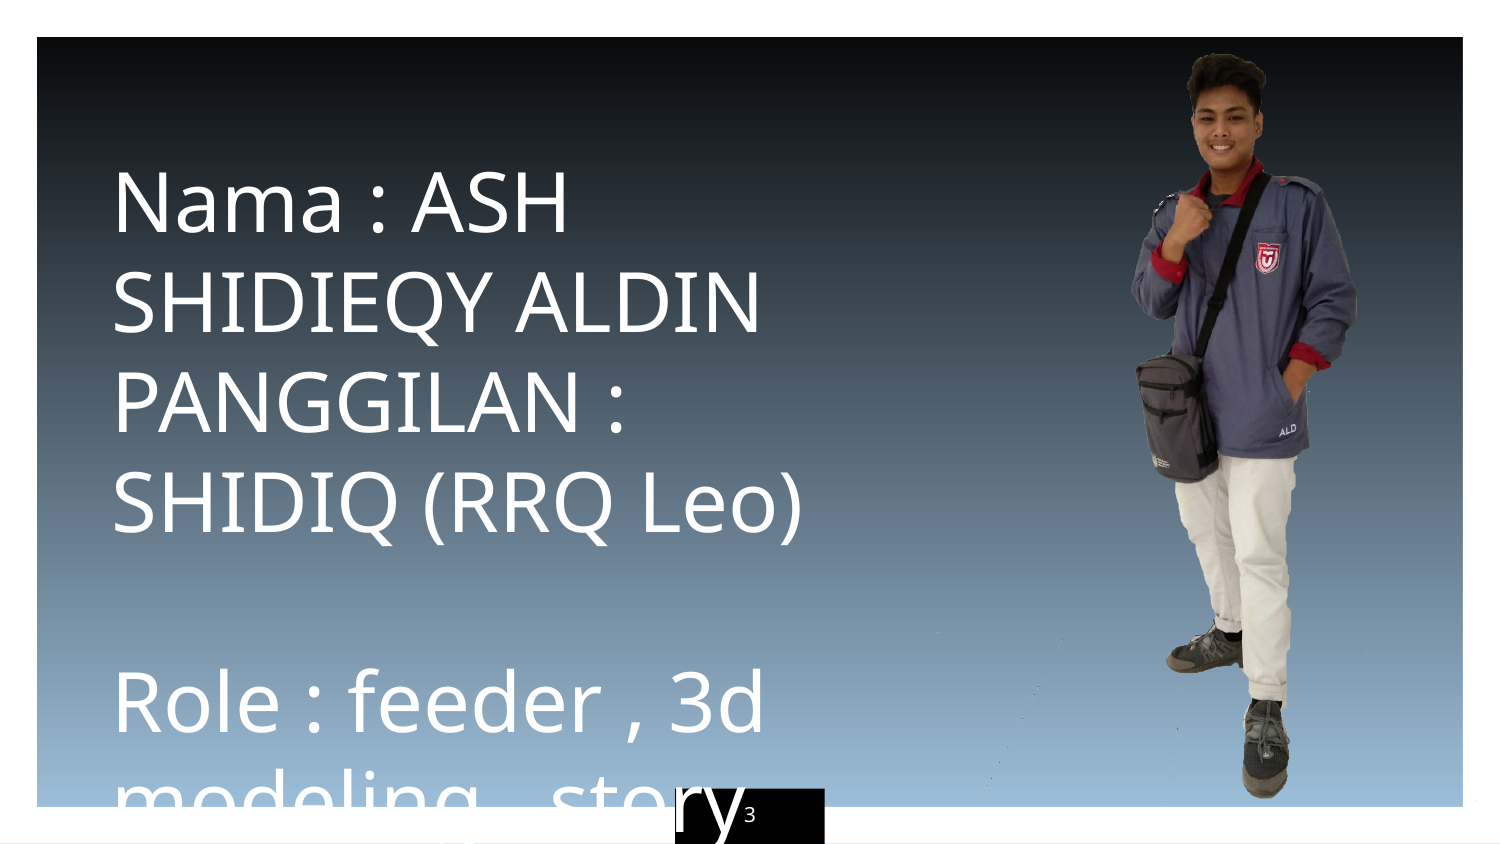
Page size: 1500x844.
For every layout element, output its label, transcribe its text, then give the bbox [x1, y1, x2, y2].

picture [916, 0, 1500, 802]
text_box Nama : ASH SHIDIEQY ALDIN PANGGILAN : SHIDIQ (RRQ Leo) Role : feeder , 3d modeling , story creator [97, 141, 947, 844]
